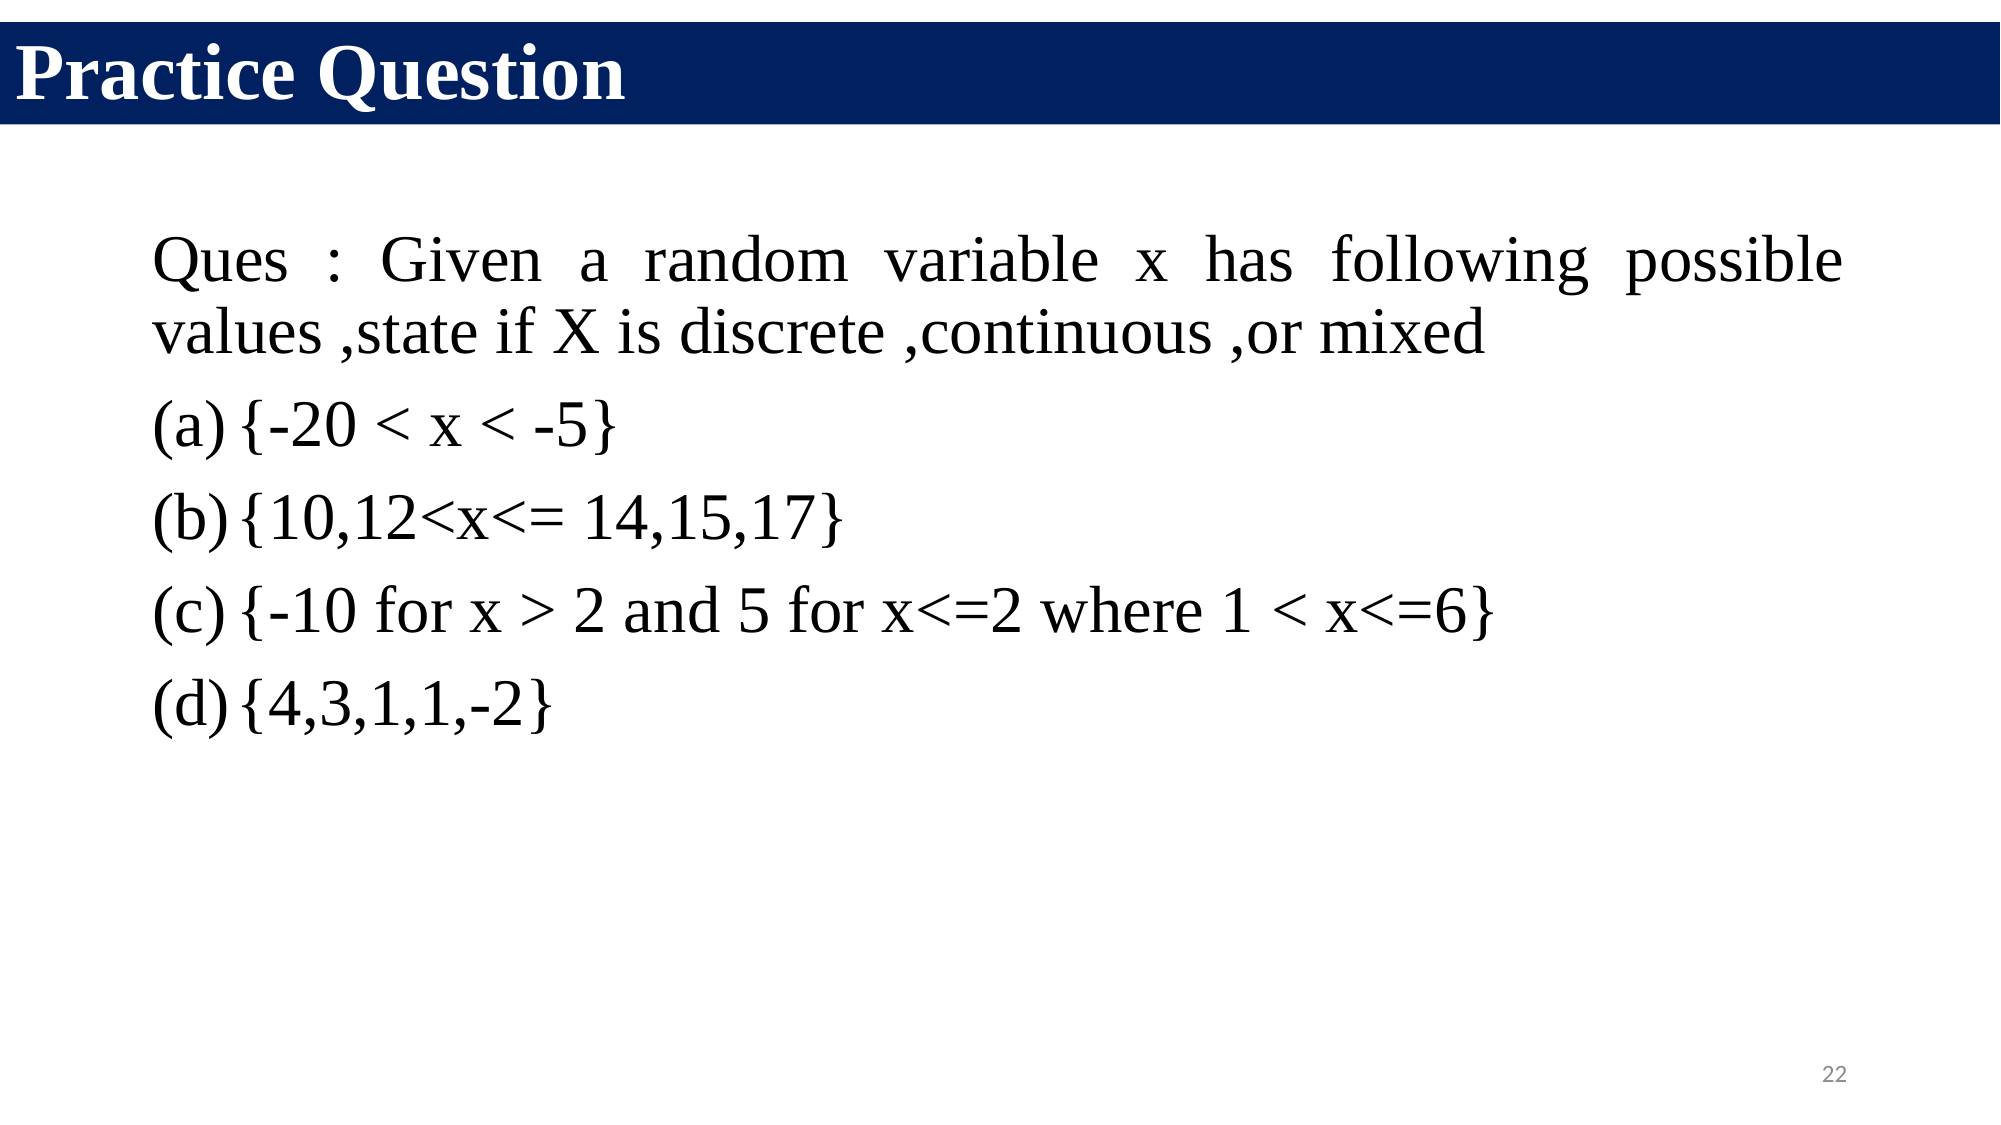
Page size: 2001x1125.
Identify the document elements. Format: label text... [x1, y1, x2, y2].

list Ques : Given a random variable x has following possible values ,state if X is discrete ,continuous ,or mixed {-20 < x < -5} {10,12<x<= 14,15,17} {-10 for x > 2 and 5 for x<=2 where 1 < x<=6} {4,3,1,1,-2} [137, 216, 1863, 1014]
title Practice Question [0, 22, 2000, 125]
slide_number 22 [1412, 1042, 1863, 1103]
